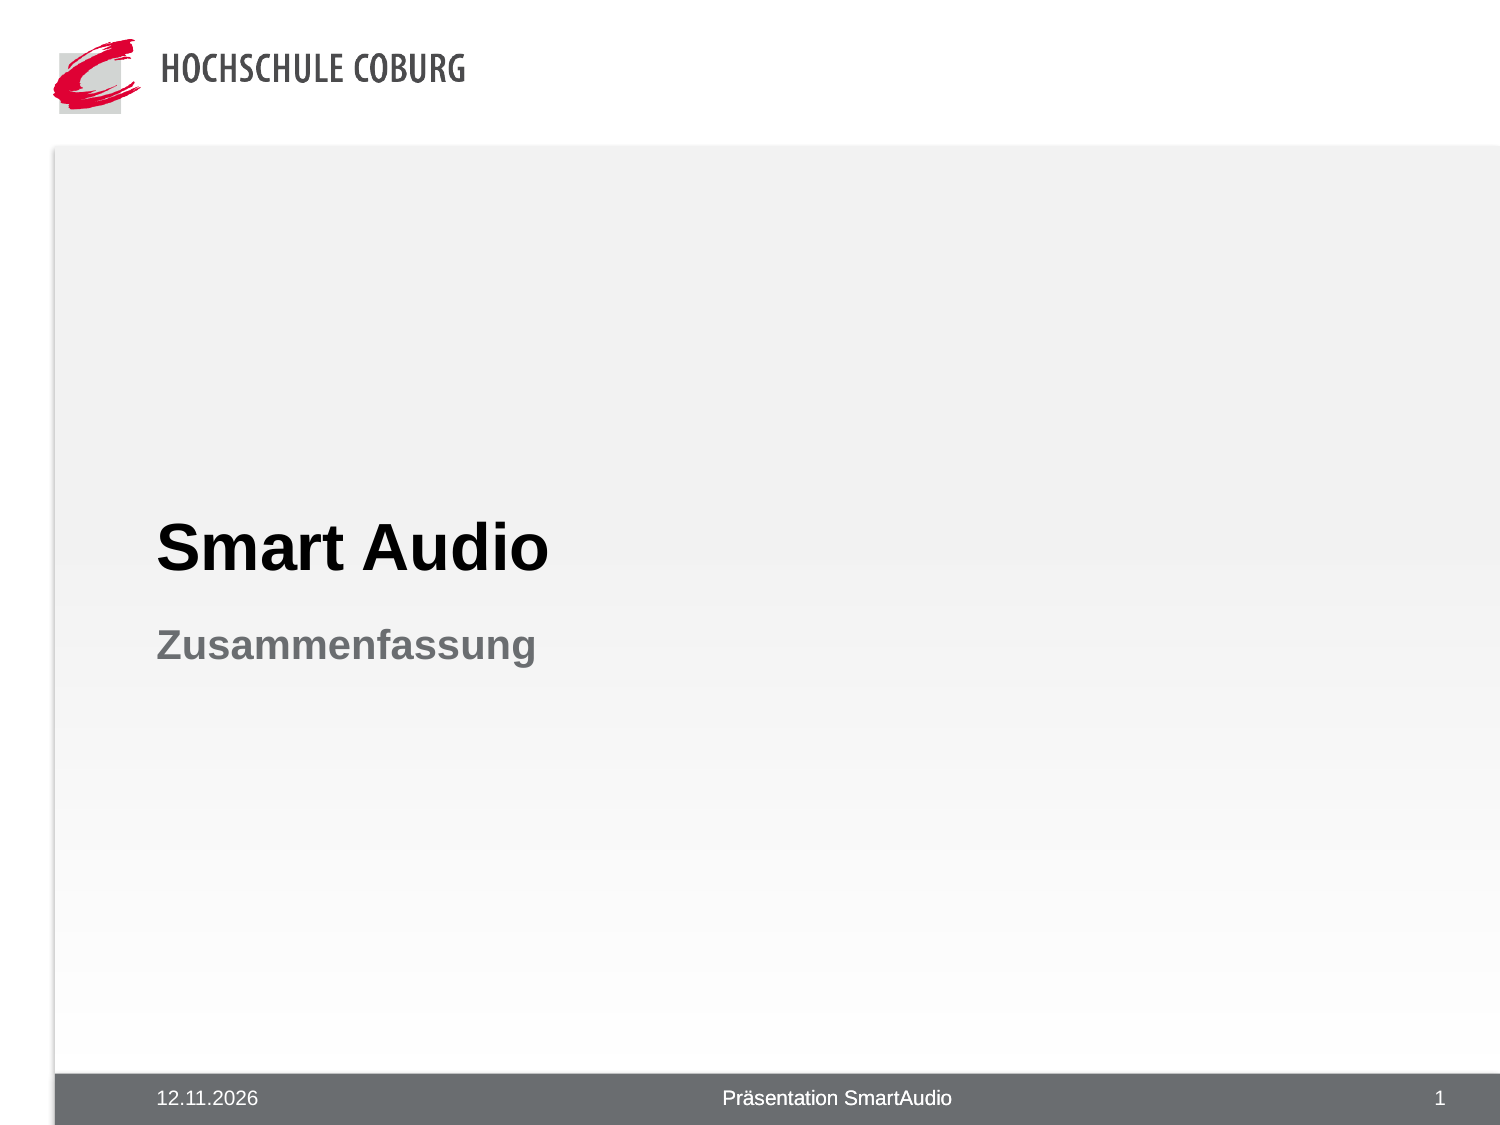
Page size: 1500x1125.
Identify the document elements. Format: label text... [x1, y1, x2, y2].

text_box Präsentation SmartAudio [366, 1077, 1308, 1110]
picture [53, 39, 467, 114]
text_box Zusammenfassung [156, 617, 1446, 925]
text_box 14.09.2020 [156, 1077, 329, 1110]
text_box 1 [1345, 1077, 1446, 1110]
text_box Smart Audio [156, 354, 1446, 591]
